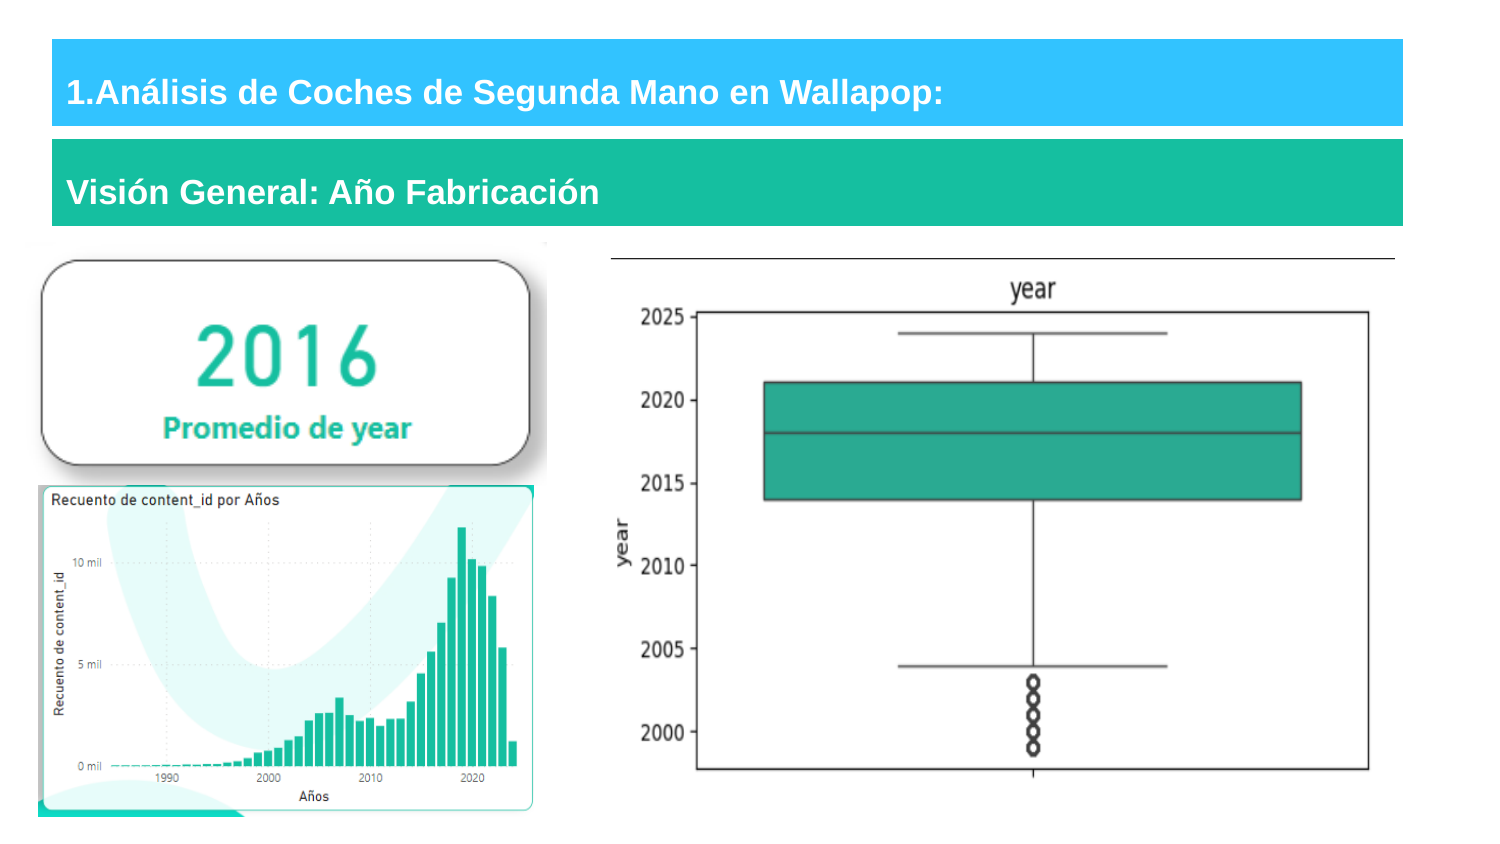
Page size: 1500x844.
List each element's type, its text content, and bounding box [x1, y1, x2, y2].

picture [610, 241, 1396, 810]
title 1.Análisis de Coches de Segunda Mano en Wallapop: [51, 38, 1404, 127]
picture [25, 241, 547, 817]
title Visión General: Año Fabricación [51, 138, 1404, 227]
